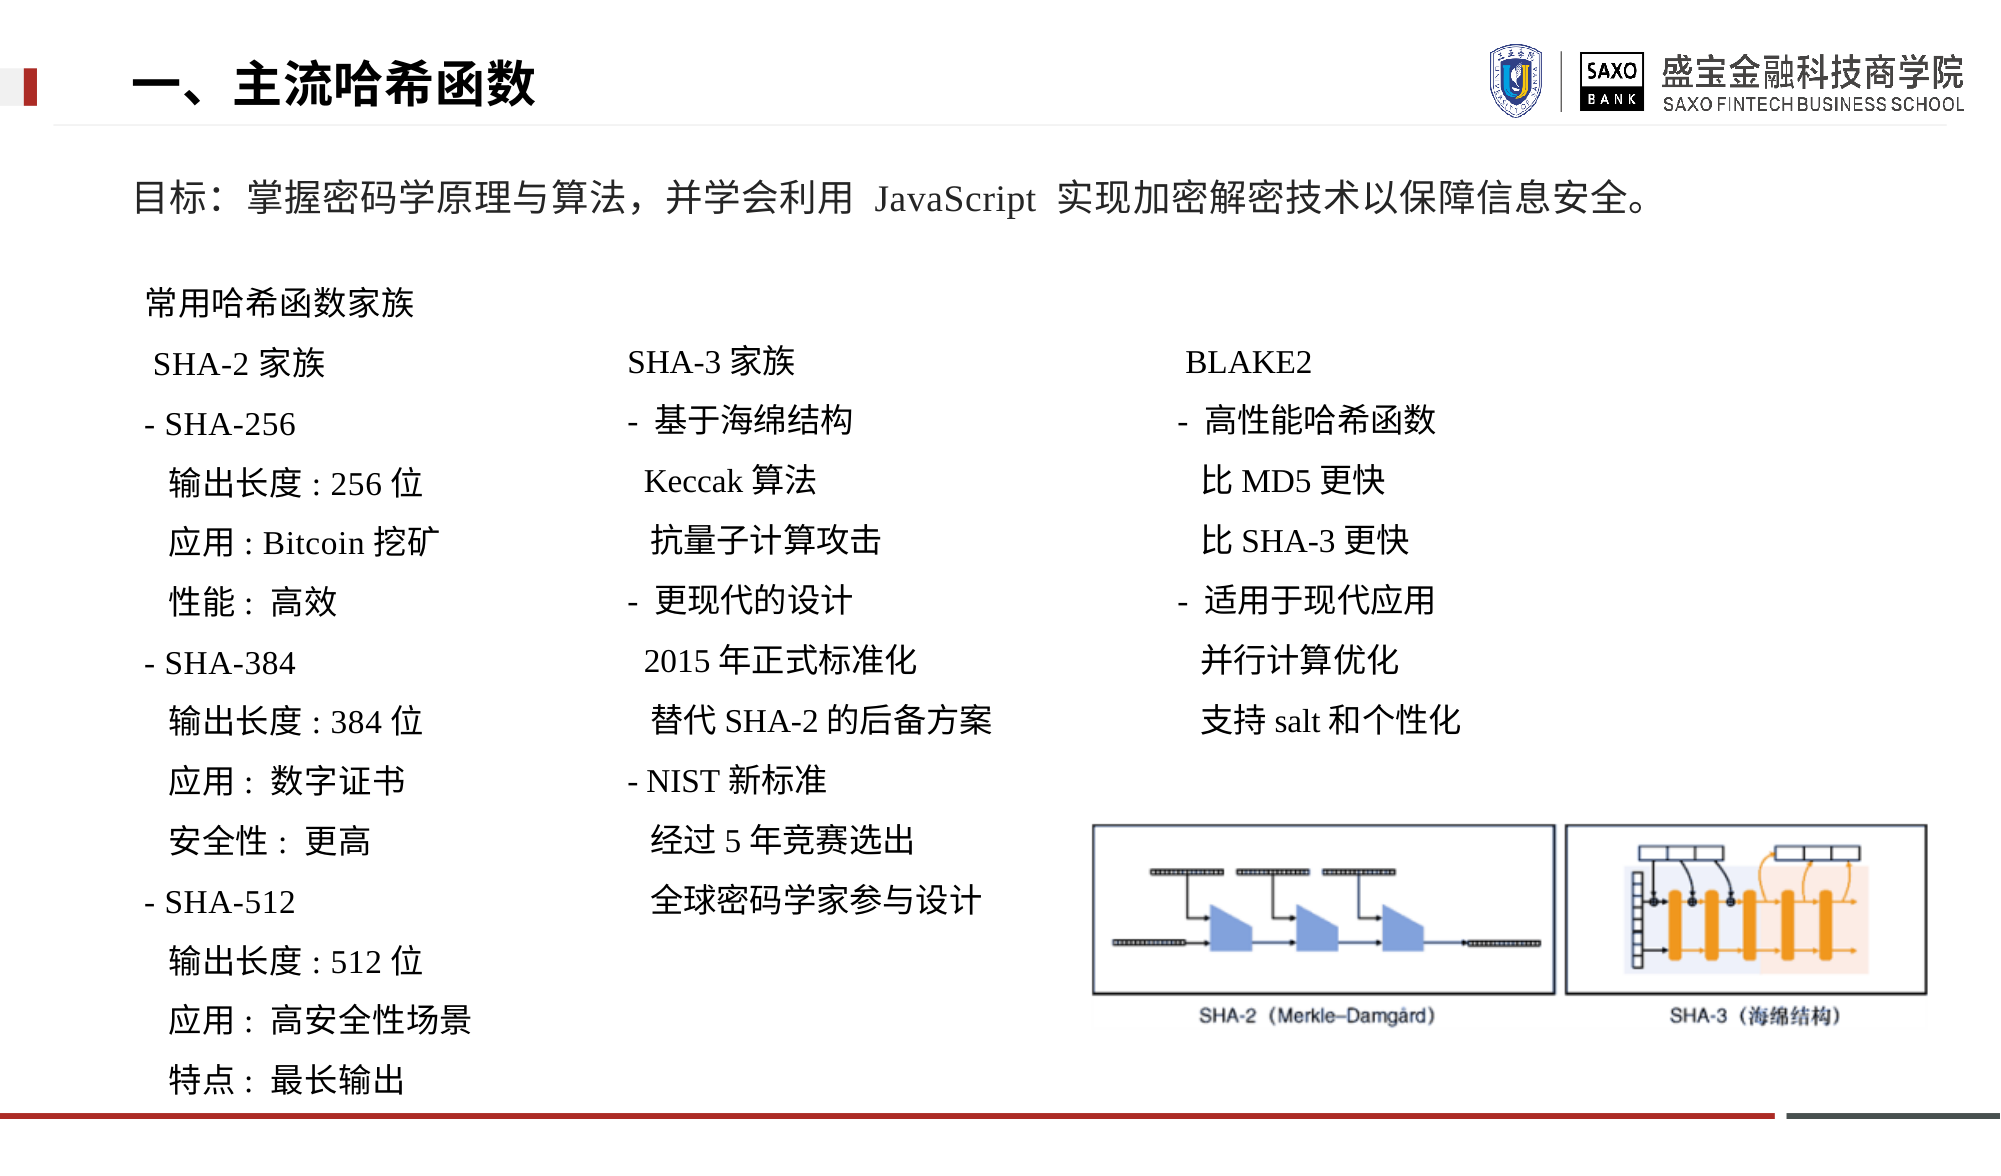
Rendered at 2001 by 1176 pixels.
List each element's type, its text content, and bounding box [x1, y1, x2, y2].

text_box 目标：掌握密码学原理与算法，并学会利用 JavaScript 实现加密解密技术以保障信息安全。 [131, 167, 1762, 220]
text_box 一、主流哈希函数 [131, 44, 877, 113]
text_box BLAKE2 - 高性能哈希函数 比MD5更快 比SHA-3更快 - 适用于现代应用 并行计算优化 支持salt和个性化 [1162, 312, 1580, 773]
picture [1049, 774, 1975, 1108]
picture [1489, 43, 1964, 118]
text_box SHA-3家族 - 基于海绵结构 Keccak算法 抗量子计算攻击 - 更现代的设计 2015年正式标准化 替代SHA-2的后备方案 - NIST新标准 经过5年竞赛选出 全球密码学家参与设计 [612, 312, 1121, 965]
picture [1786, 1112, 2000, 1119]
text_box 常用哈希函数家族 SHA-2家族 - SHA-256 输出长度: 256位 应用: Bitcoin挖矿 性能: 高效 - SHA-384 输出长度: 384位 应用: 数字证书 安全性: 更高 - SHA-512 输出长度: 512位 应用: 高安全性场景 特点: 最长输出 [144, 262, 546, 1110]
picture [0, 1112, 1775, 1119]
picture [0, 68, 37, 106]
